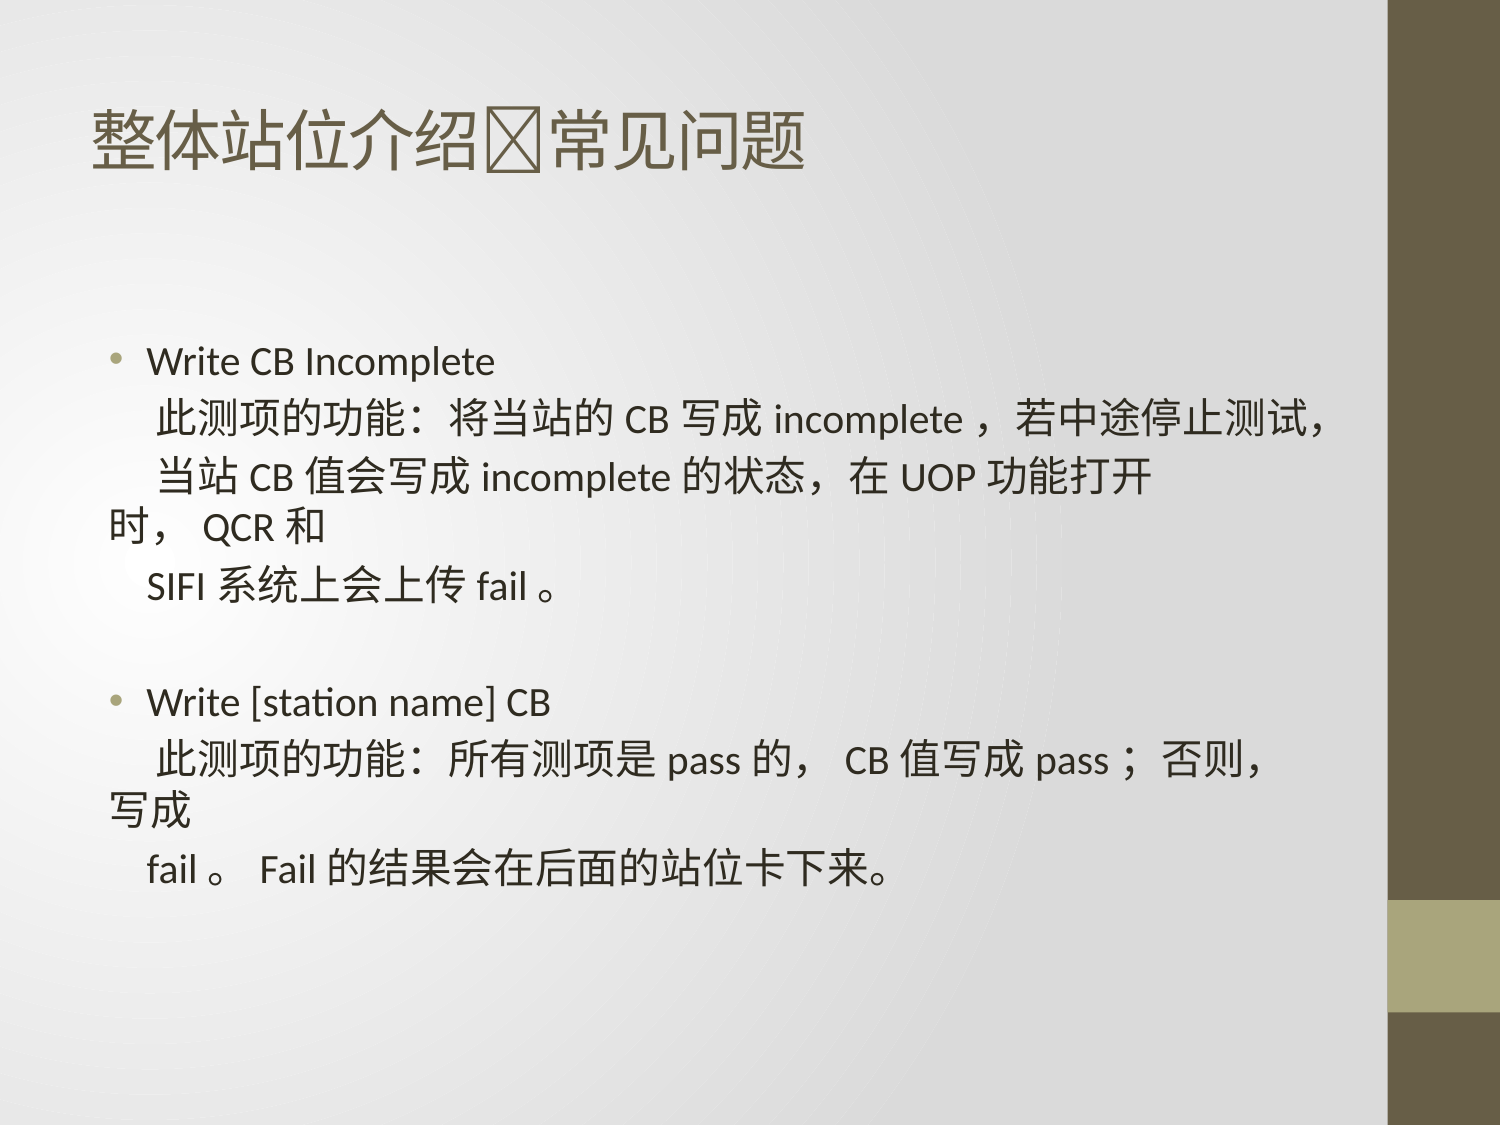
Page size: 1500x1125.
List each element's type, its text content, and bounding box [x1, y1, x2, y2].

list Write CB Incomplete 此测项的功能：将当站的CB写成incomplete，若中途停止测试， 当站CB值会写成incomplete的状态，在UOP功能打开时，QCR和 SIFI系统上会上传fail。 Write [station name] CB 此测项的功能：所有测项是pass的，CB值写成pass；否则，写成 fail。Fail的结果会在后面的站位卡下来。 [75, 262, 1325, 1050]
title 整体站位介绍常见问题 [75, 45, 1325, 233]
